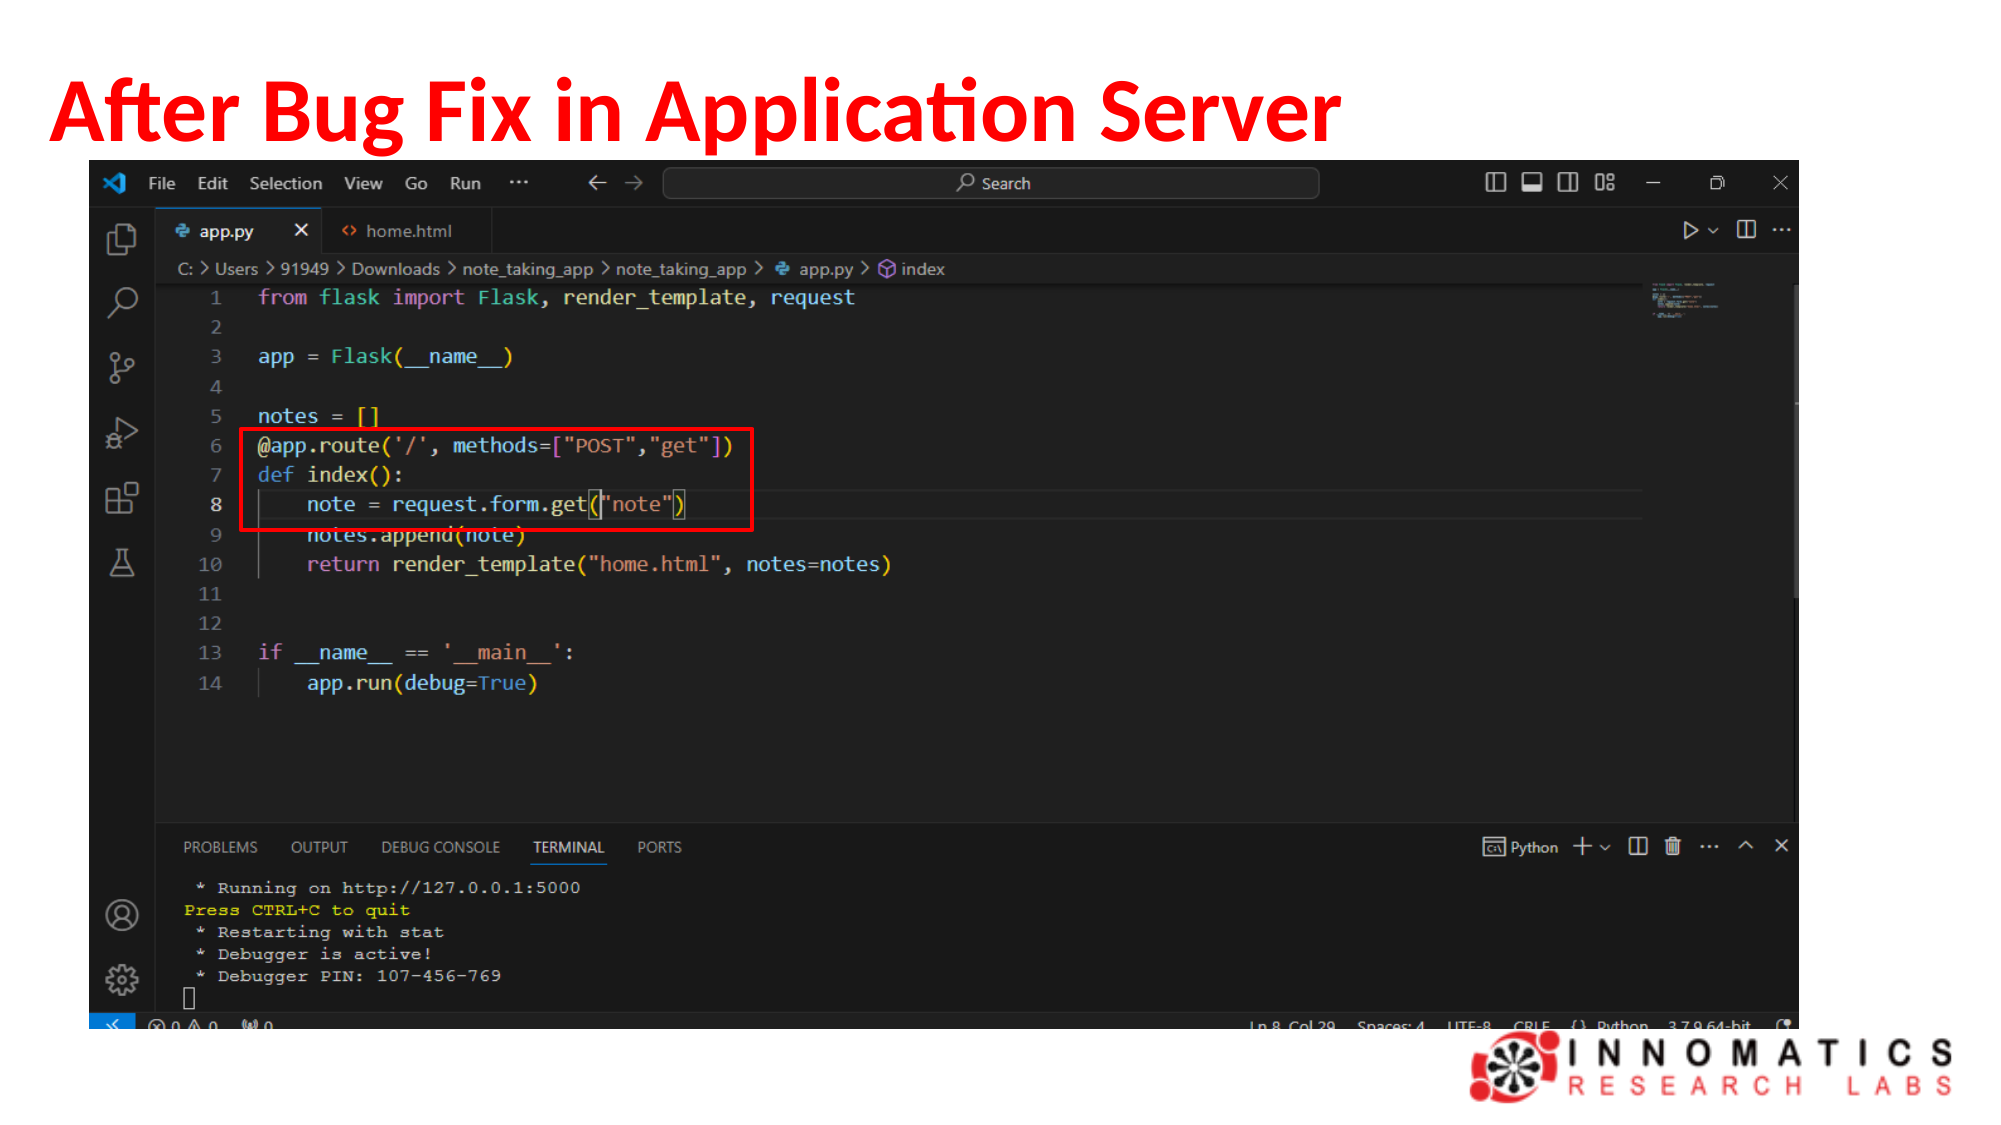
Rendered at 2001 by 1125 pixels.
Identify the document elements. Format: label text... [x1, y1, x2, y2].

title After Bug Fix in Application Server [34, 3, 1760, 221]
picture [89, 160, 1975, 1125]
